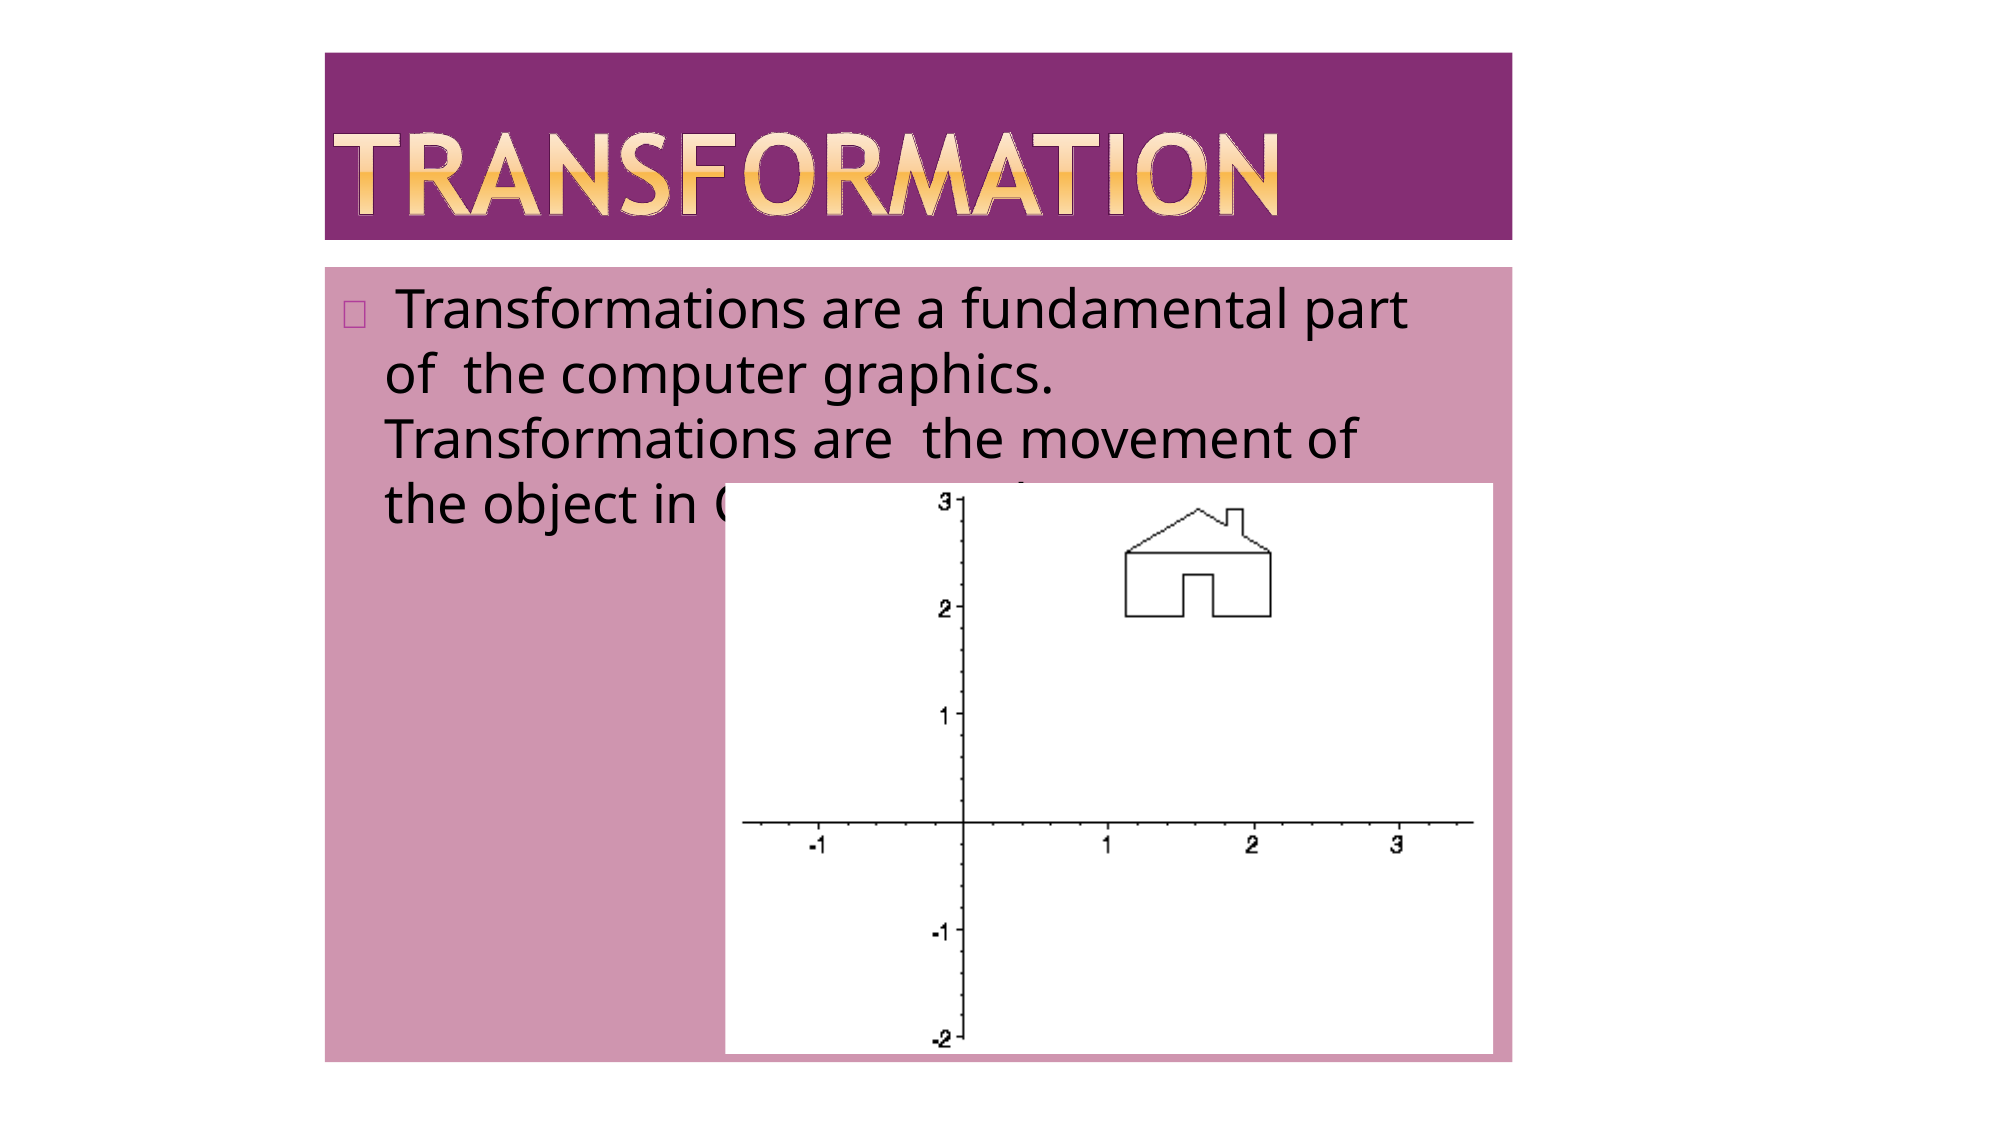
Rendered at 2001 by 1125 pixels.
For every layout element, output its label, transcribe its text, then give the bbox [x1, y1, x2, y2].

text_box [549, 133, 609, 216]
text_box [333, 132, 655, 216]
text_box [636, 132, 771, 216]
text_box [333, 133, 401, 215]
text_box [409, 132, 541, 215]
text_box [1218, 133, 1278, 216]
text_box [1135, 132, 1207, 216]
text_box [933, 132, 1163, 216]
text_box [743, 132, 815, 216]
text_box [850, 132, 1003, 212]
text_box [324, 267, 1513, 1063]
text_box [826, 132, 971, 216]
text_box [1032, 133, 1100, 215]
title  Transformations are a fundamental part of the computer graphics. Transformations are the movement of the object in Cartesian plane . [337, 272, 1453, 535]
text_box [1108, 133, 1123, 215]
text_box [324, 52, 1513, 240]
text_box [681, 133, 735, 215]
text_box [971, 132, 1042, 215]
text_box [725, 483, 1494, 1054]
text_box [784, 132, 926, 216]
text_box [1176, 132, 1278, 216]
text_box [620, 132, 670, 216]
